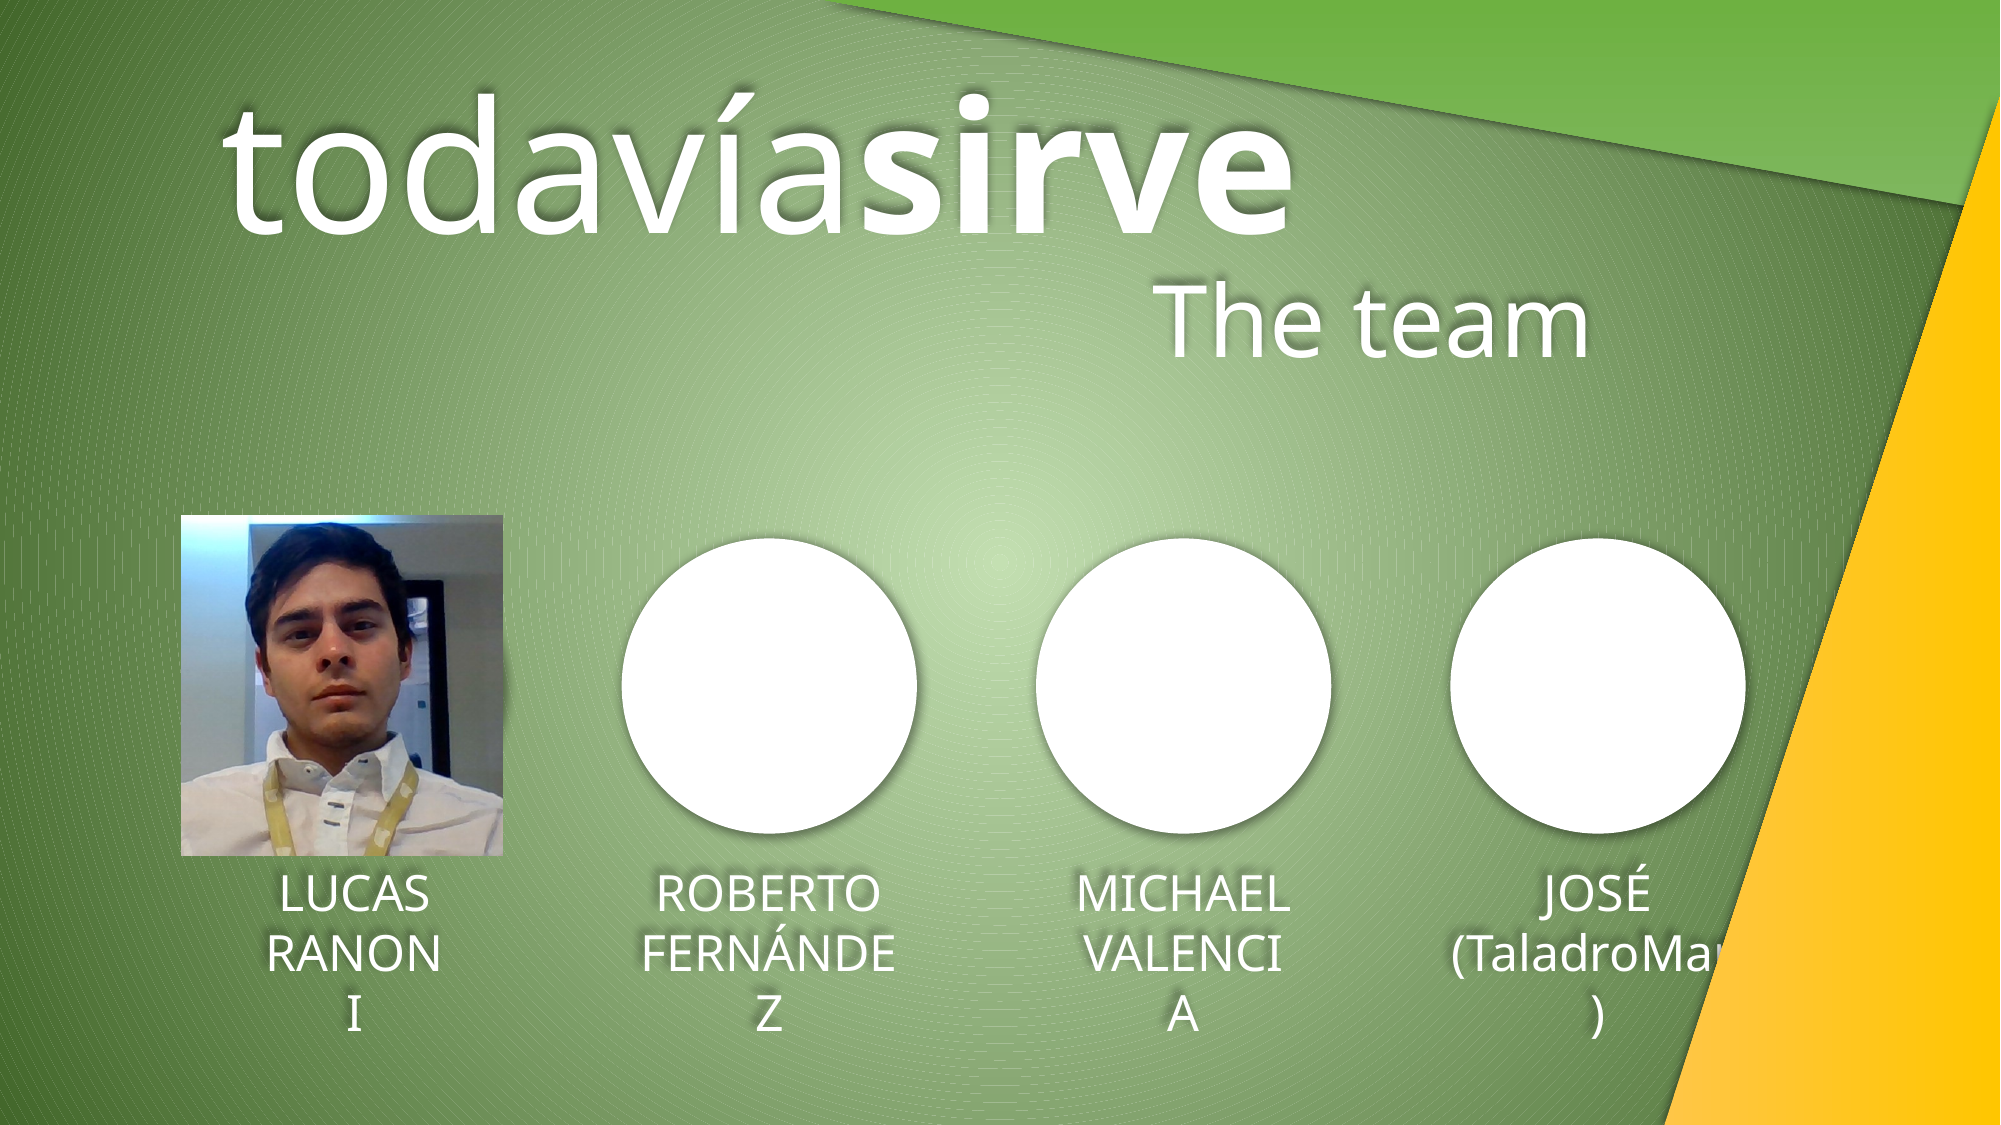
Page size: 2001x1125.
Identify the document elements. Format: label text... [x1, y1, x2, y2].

text_box ROBERTO FERNÁNDEZ [615, 853, 923, 1049]
title todavíasirve [0, 19, 1628, 329]
text_box The team [673, 171, 1952, 480]
text_box [825, 0, 2000, 205]
text_box MICHAEL VALENCIA [1053, 853, 1314, 1049]
text_box LUCAS RANONI [247, 865, 463, 1049]
text_box JOSÉ (TaladroMan) [1436, 853, 1744, 1049]
text_box [1664, 97, 2000, 1125]
text_box [621, 538, 917, 834]
picture [181, 515, 503, 857]
text_box [1450, 538, 1746, 834]
text_box [1036, 538, 1332, 834]
